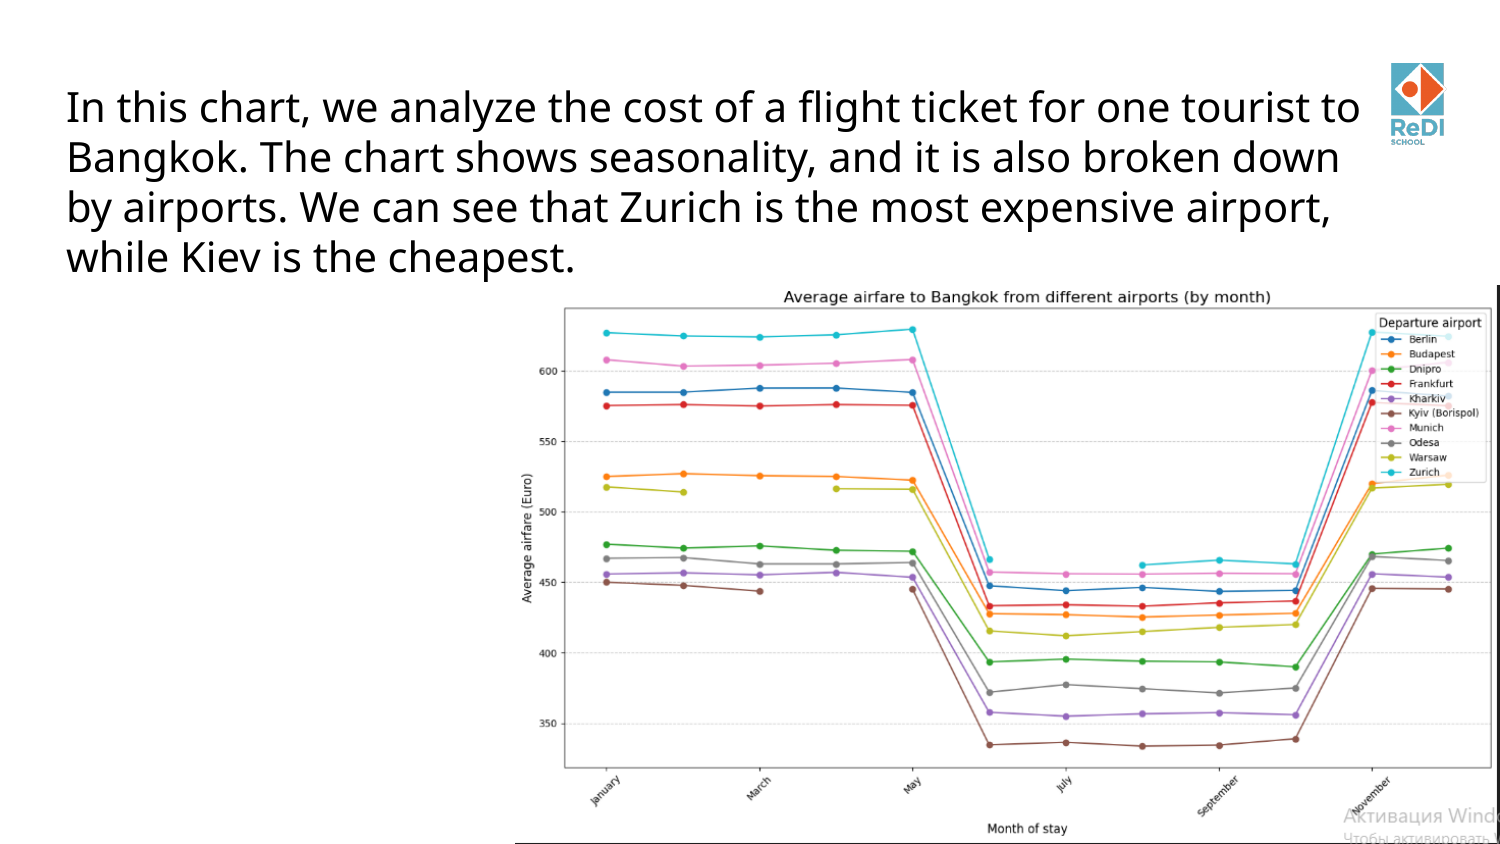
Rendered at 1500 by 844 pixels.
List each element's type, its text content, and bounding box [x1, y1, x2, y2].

picture [515, 285, 1500, 844]
picture [1391, 63, 1447, 145]
title In this chart, we analyze the cost of a flight ticket for one tourist to Bangkok. The chart shows seasonality, and it is also broken down by airports. We can see that Zurich is the most expensive airport, while Kiev is the cheapest. [51, 56, 1388, 305]
